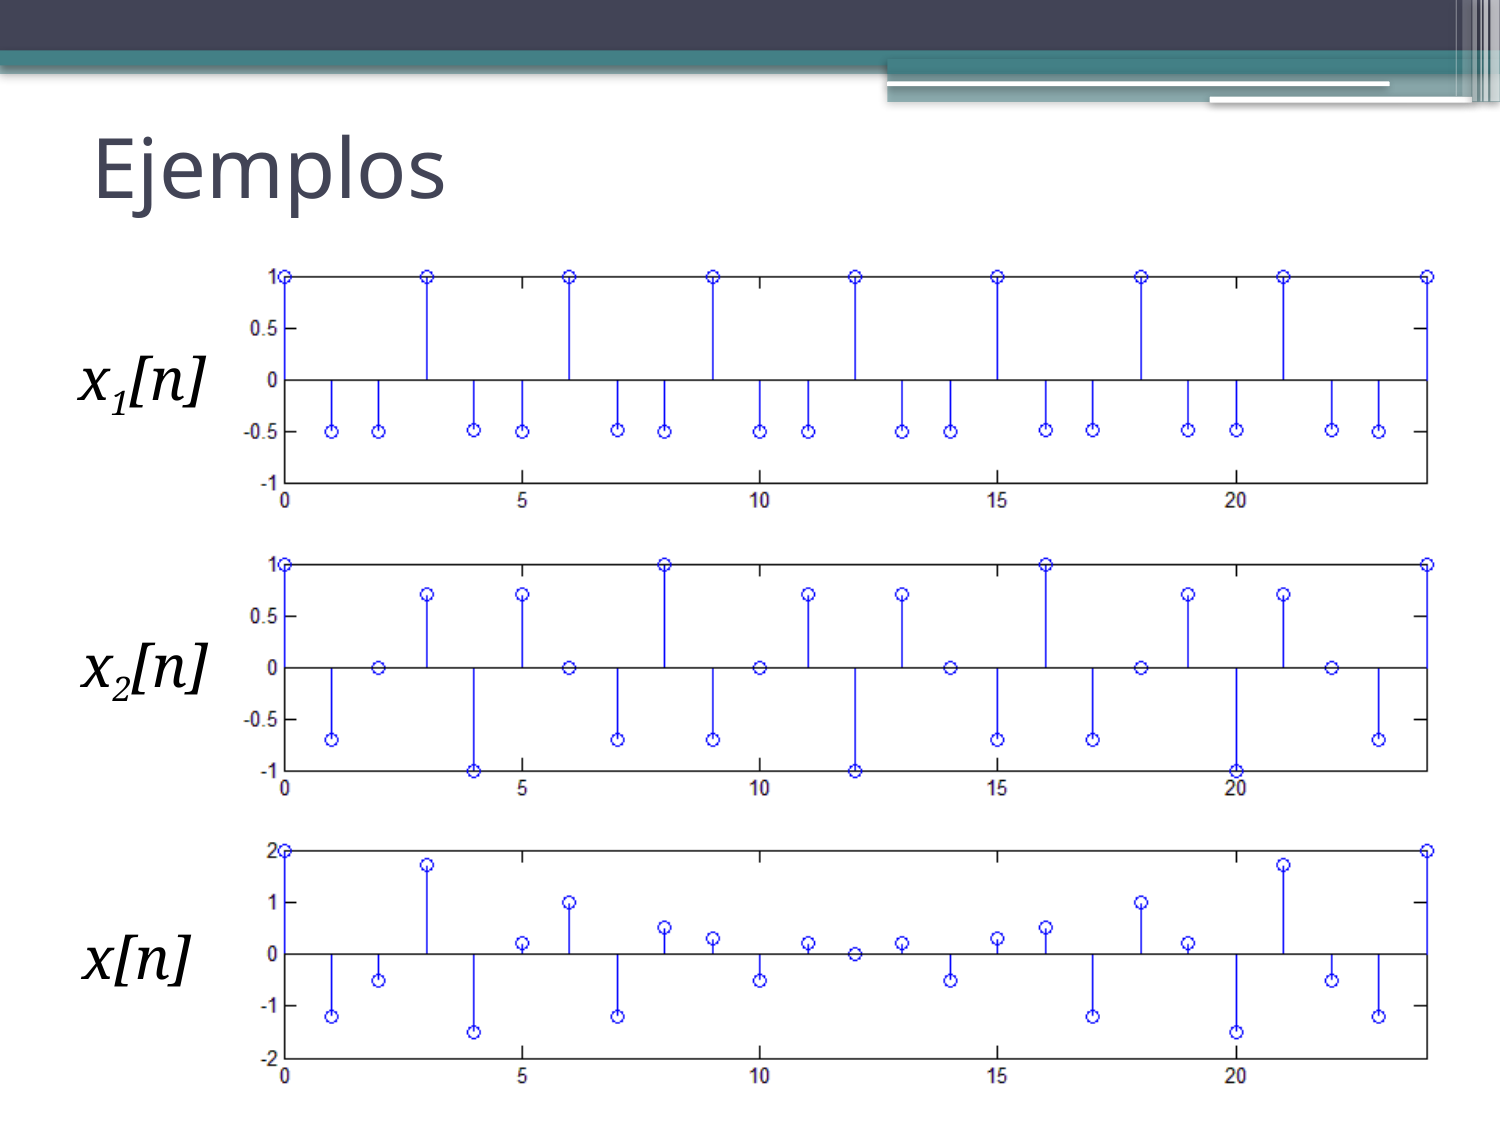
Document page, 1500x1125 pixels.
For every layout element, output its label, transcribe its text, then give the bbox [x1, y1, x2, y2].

title Ejemplos [76, 77, 1428, 254]
text_box x[n] [67, 913, 207, 999]
text_box x2[n] [66, 621, 224, 716]
text_box x1[n] [64, 334, 222, 430]
picture [241, 266, 1437, 1085]
